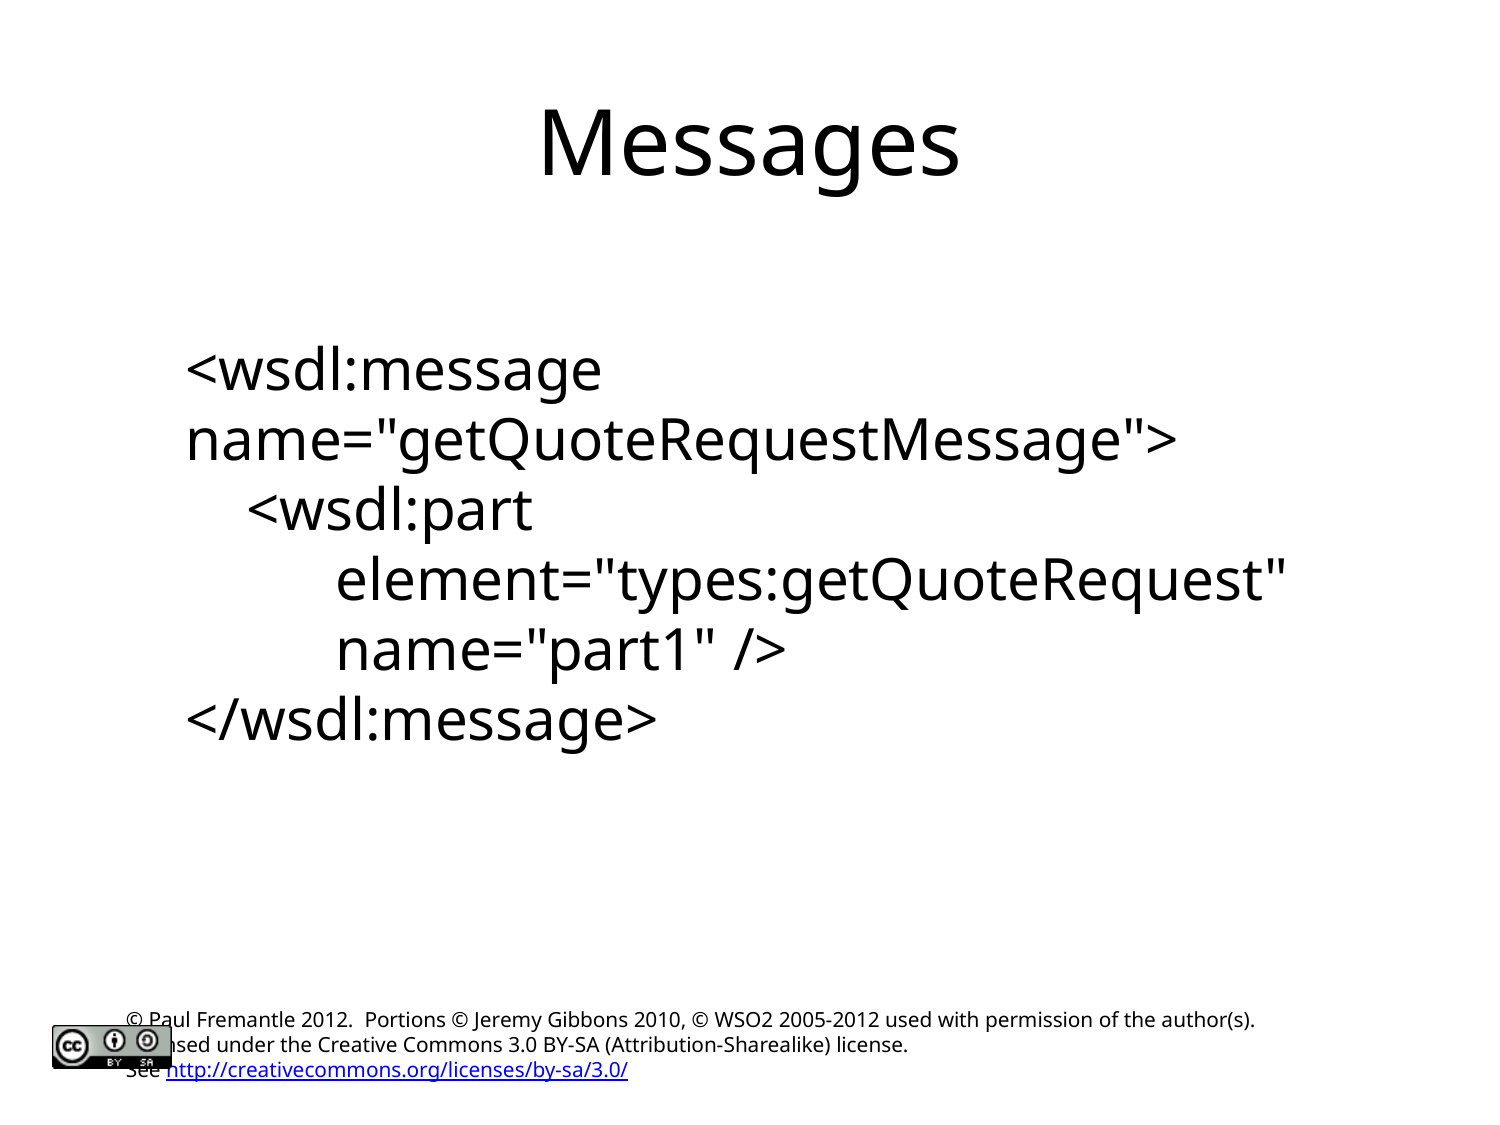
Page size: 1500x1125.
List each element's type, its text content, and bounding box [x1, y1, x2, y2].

title Messages [75, 45, 1425, 233]
text_box <wsdl:message name="getQuoteRequestMessage"> <wsdl:part element="types:getQuoteRequest" name="part1" /> </wsdl:message> [171, 324, 1334, 760]
picture [52, 1025, 172, 1069]
